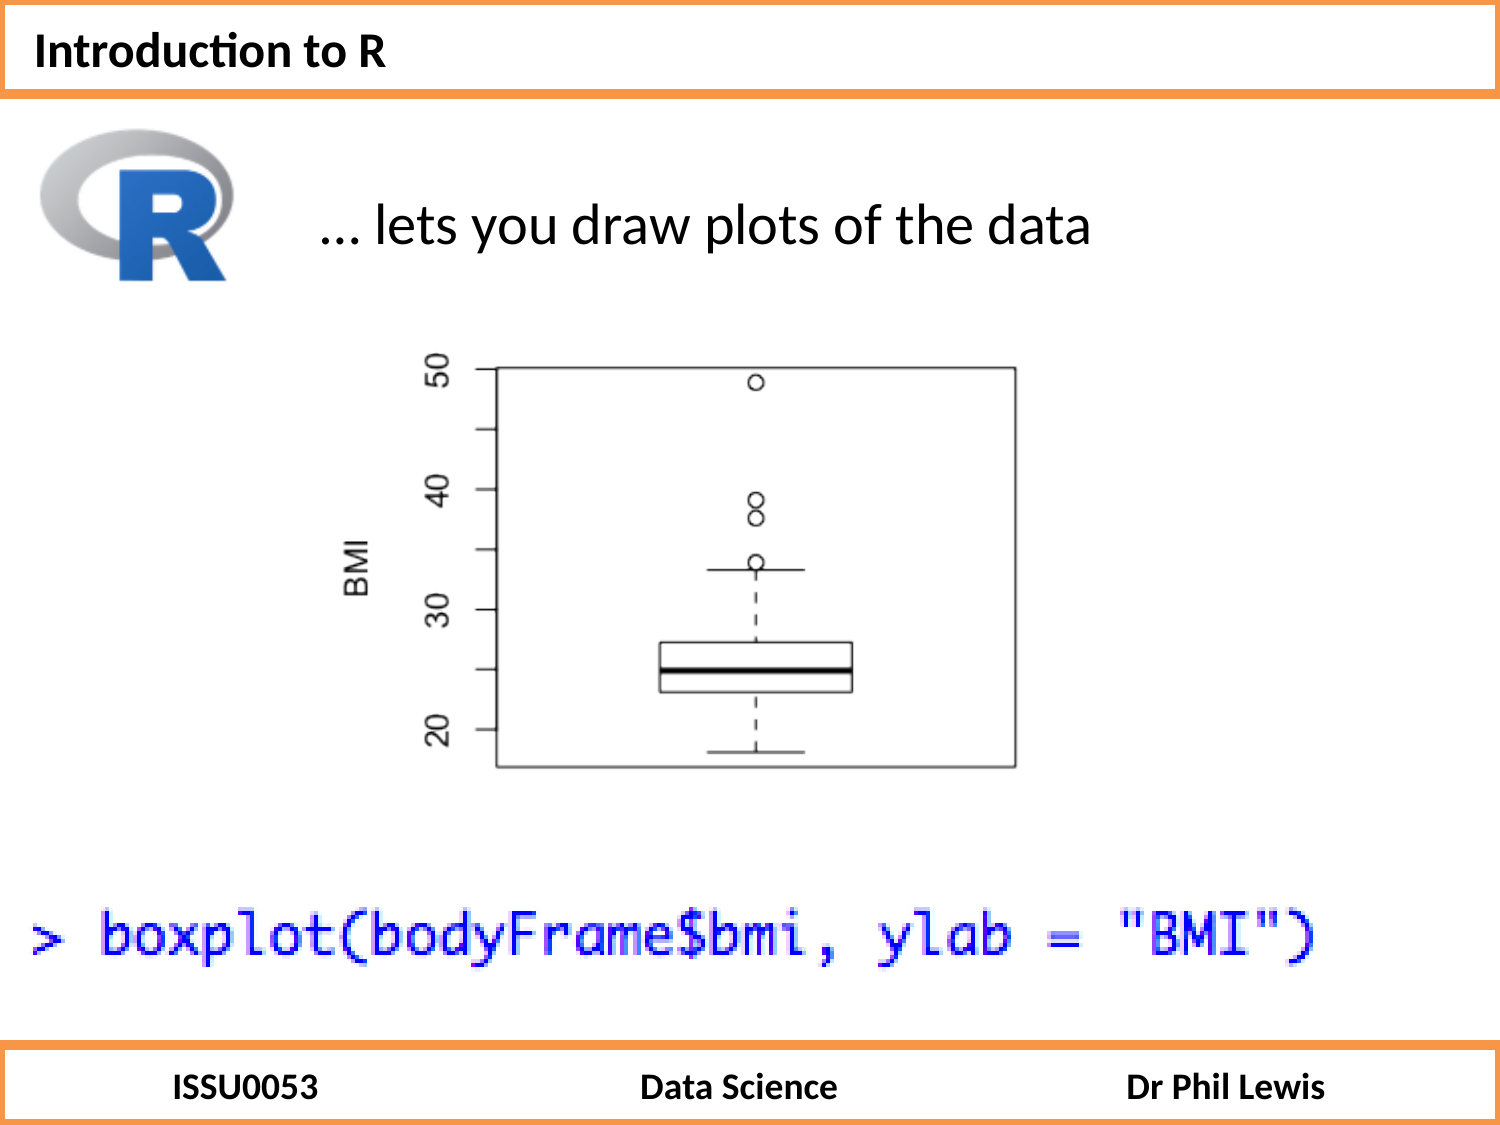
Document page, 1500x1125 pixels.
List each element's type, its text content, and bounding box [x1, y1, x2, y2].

picture [21, 204, 1391, 972]
picture [0, 94, 276, 293]
text_box Introduction to R [0, 0, 1500, 96]
text_box ISSU0053 Data Science Dr Phil Lewis [0, 1043, 1500, 1125]
text_box … lets you draw plots of the data [306, 178, 1482, 264]
